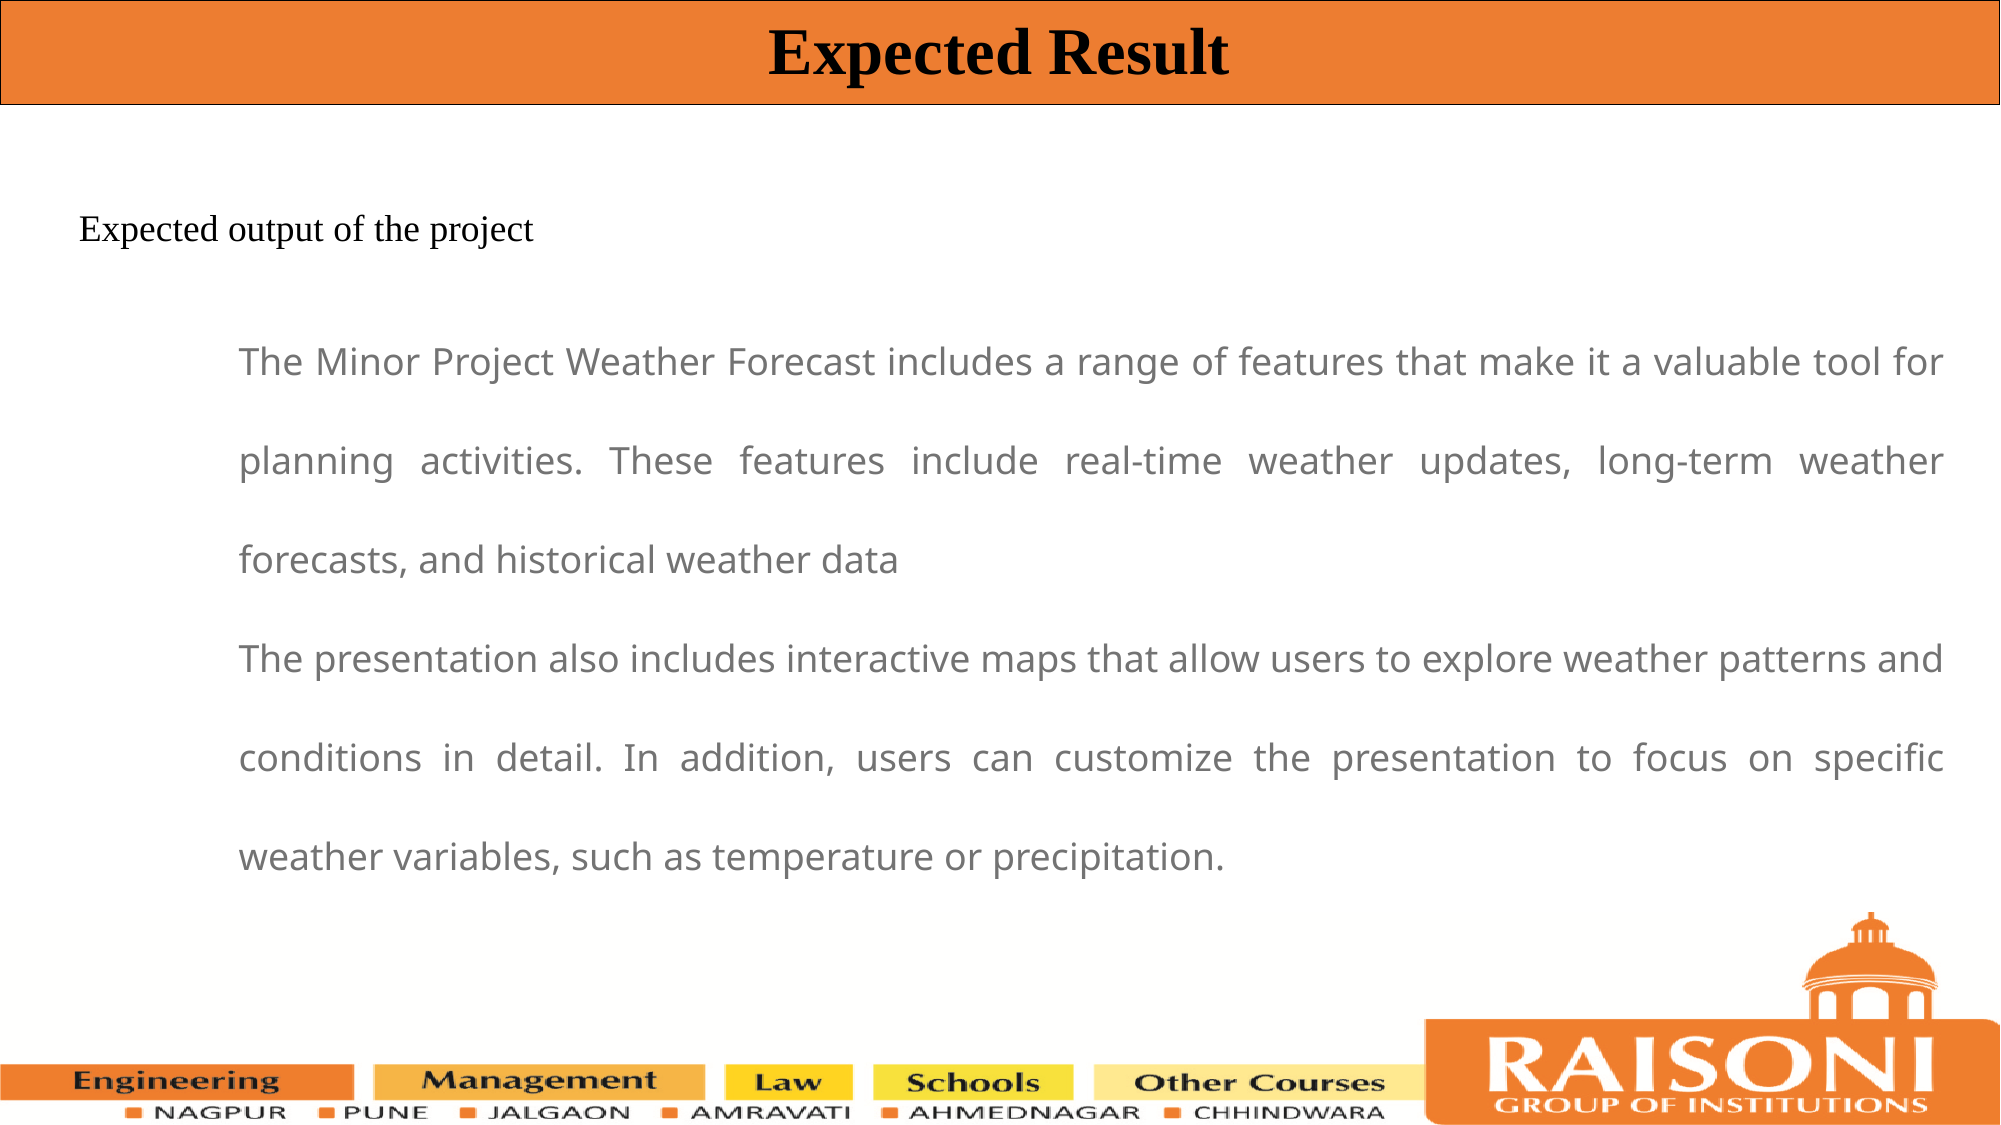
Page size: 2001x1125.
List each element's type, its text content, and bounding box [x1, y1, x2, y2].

text_box Expected output of the project [63, 196, 1239, 257]
picture [0, 912, 2000, 1125]
text_box The Minor Project Weather Forecast includes a range of features that make it a valuable tool for planning activities. These features include real-time weather updates, long-term weather forecasts, and historical weather data The presentation also includes interactive maps that allow users to explore weather patterns and conditions in detail. In addition, users can customize the presentation to focus on specific weather variables, such as temperature or precipitation. [223, 276, 1961, 912]
text_box Expected Result [0, 0, 2000, 105]
